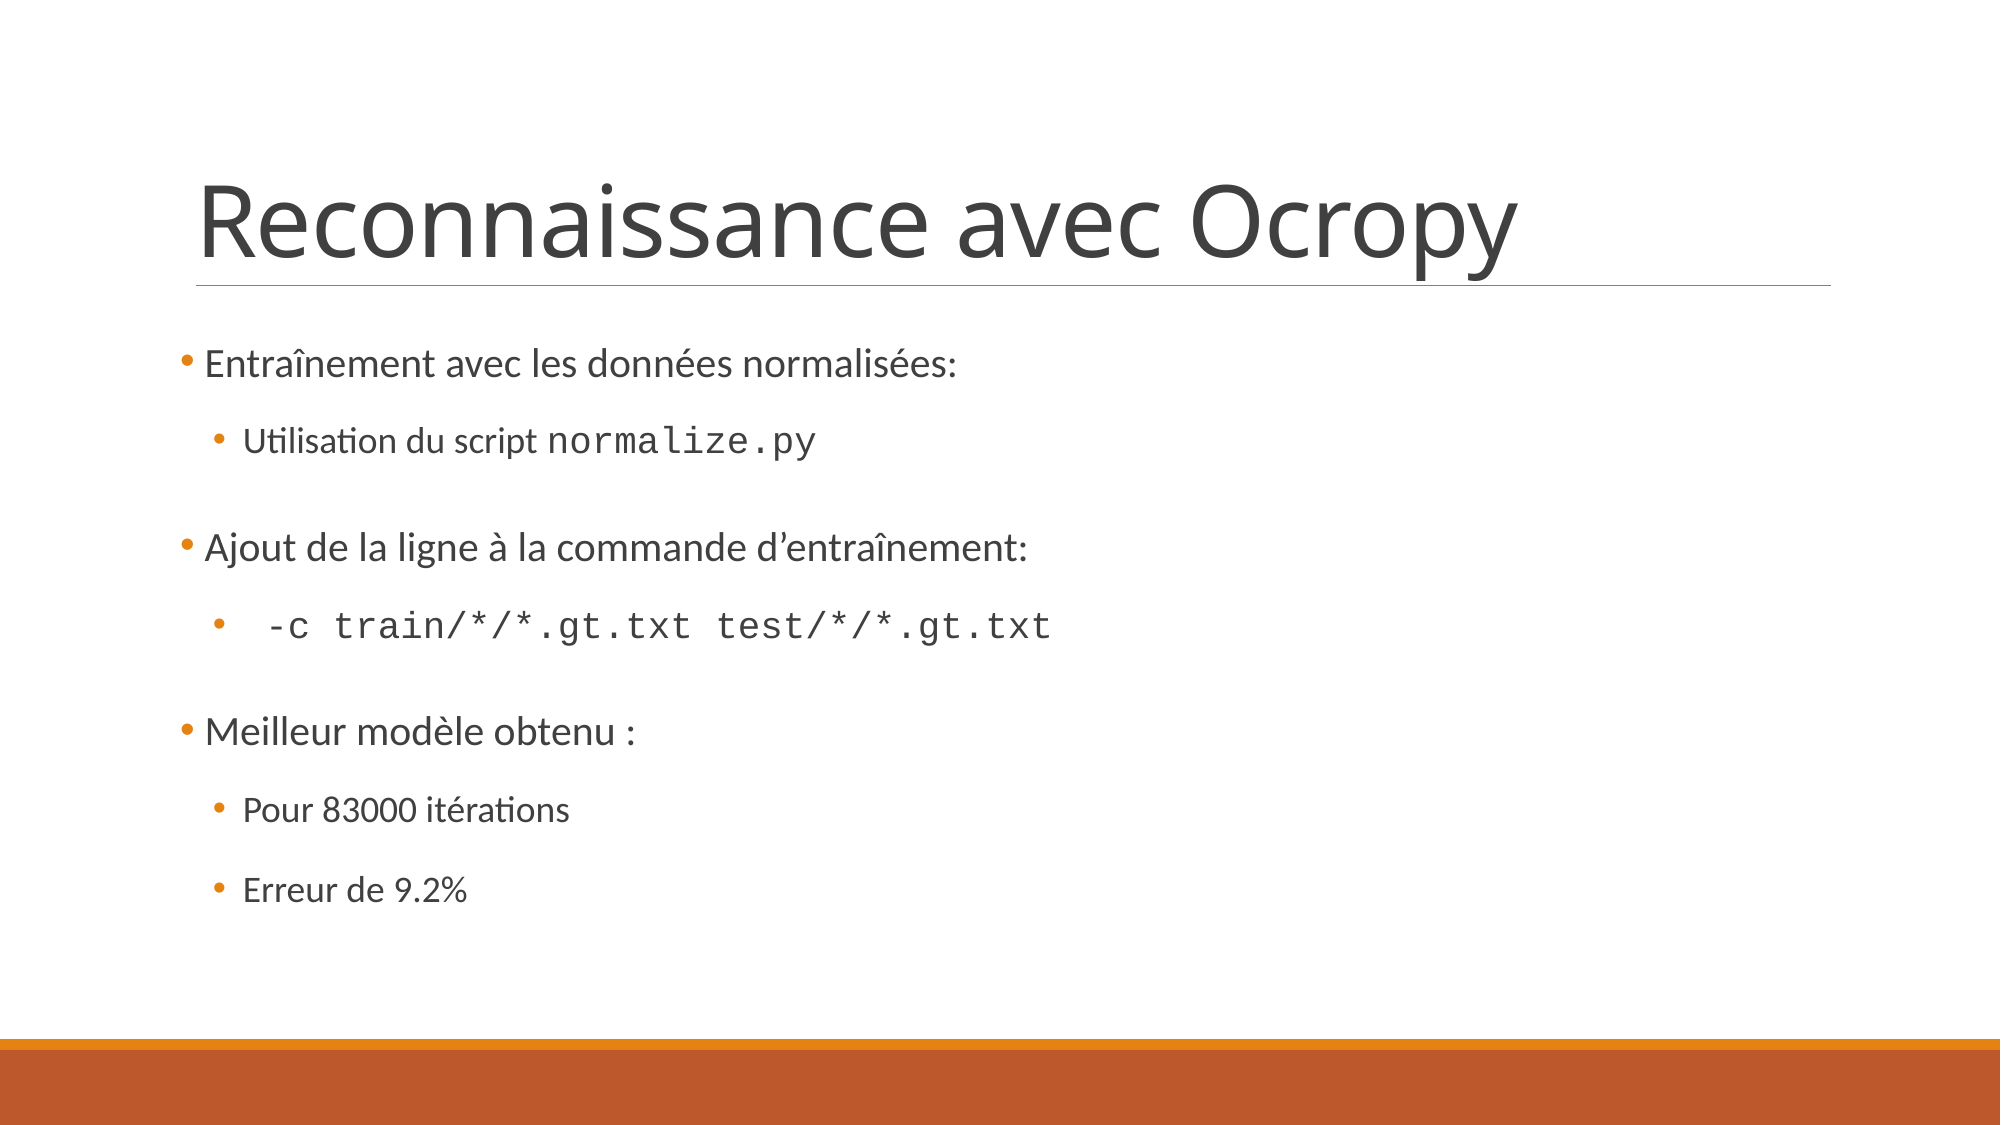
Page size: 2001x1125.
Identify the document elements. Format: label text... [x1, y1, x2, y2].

title Reconnaissance avec Ocropy [180, 47, 1830, 285]
list Entraînement avec les données normalisées: Utilisation du script normalize.py Ajout de la ligne à la commande d’entraînement: -c train/*/*.gt.txt test/*/*.gt.txt Meilleur modèle obtenu : Pour 83000 itérations Erreur de 9.2% [180, 302, 1830, 963]
